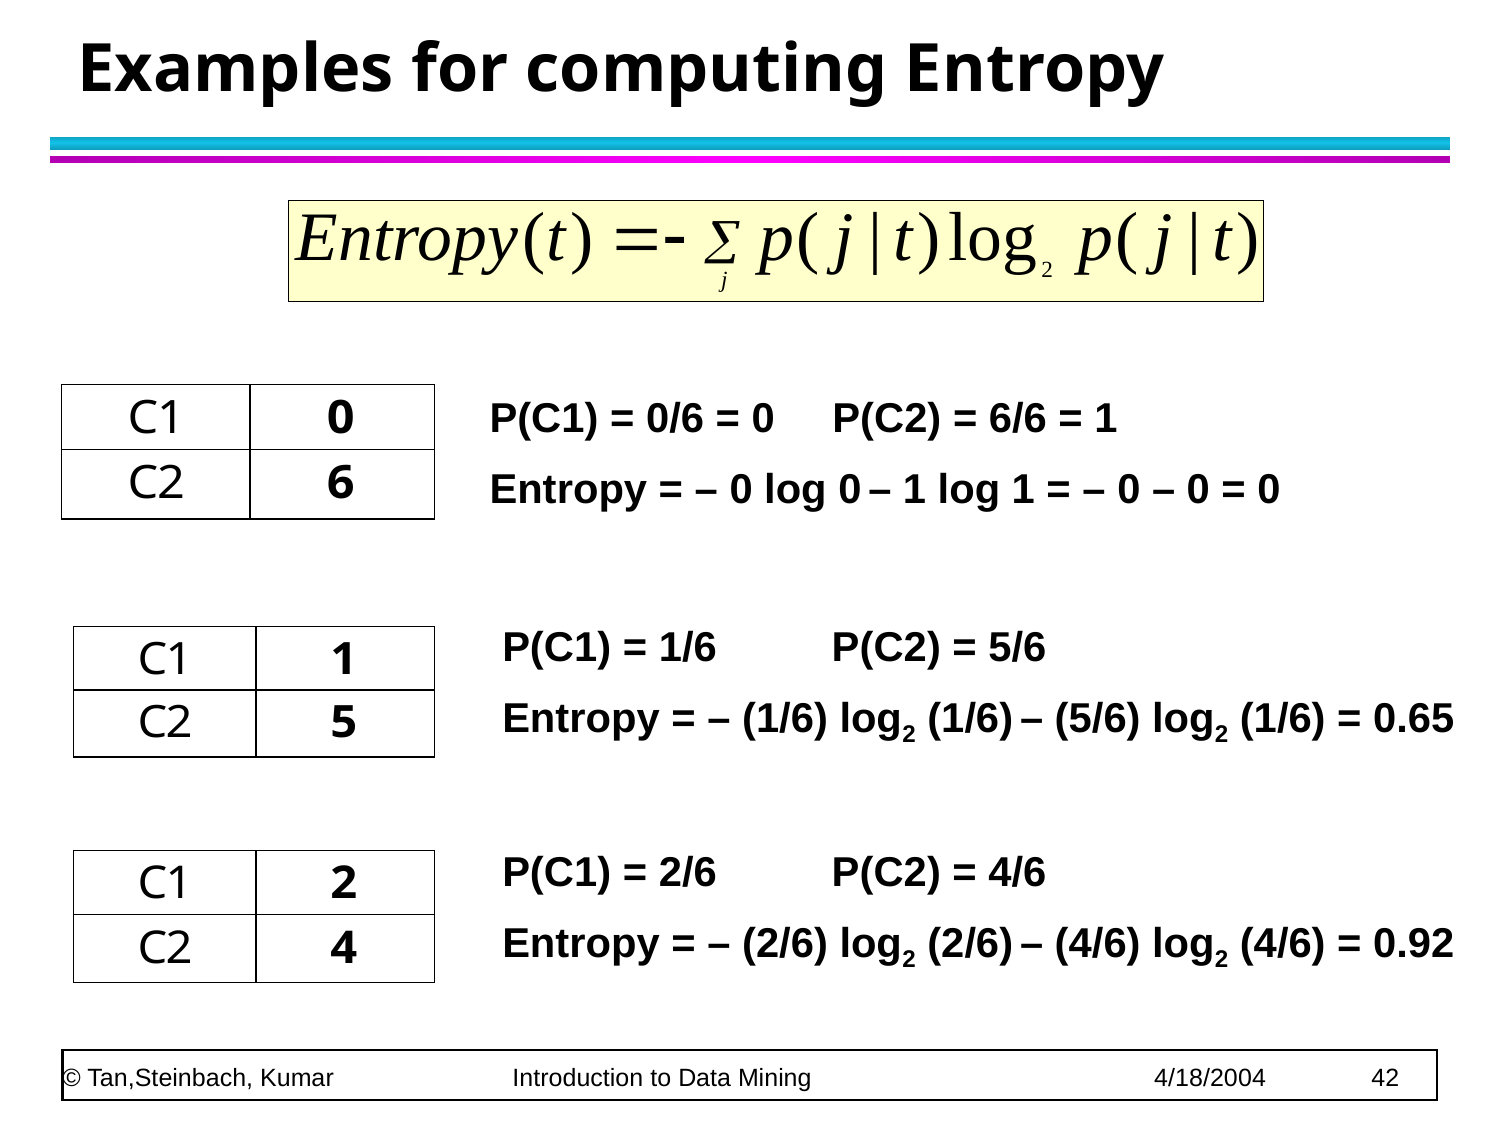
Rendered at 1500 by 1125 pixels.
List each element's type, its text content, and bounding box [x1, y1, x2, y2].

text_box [62, 849, 438, 1005]
text_box P(C1) = 2/6 P(C2) = 4/6 Entropy = – (2/6) log2 (2/6) – (4/6) log2 (4/6) = 0.92 [487, 837, 1500, 980]
title Examples for computing Entropy [61, 24, 1422, 113]
text_box P(C1) = 0/6 = 0 P(C2) = 6/6 = 1 Entropy = – 0 log 0 – 1 log 1 = – 0 – 0 = 0 [474, 383, 1450, 520]
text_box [62, 625, 438, 776]
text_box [49, 383, 438, 538]
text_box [288, 199, 1264, 302]
text_box P(C1) = 1/6 P(C2) = 5/6 Entropy = – (1/6) log2 (1/6) – (5/6) log2 (1/6) = 0.65 [487, 612, 1500, 755]
